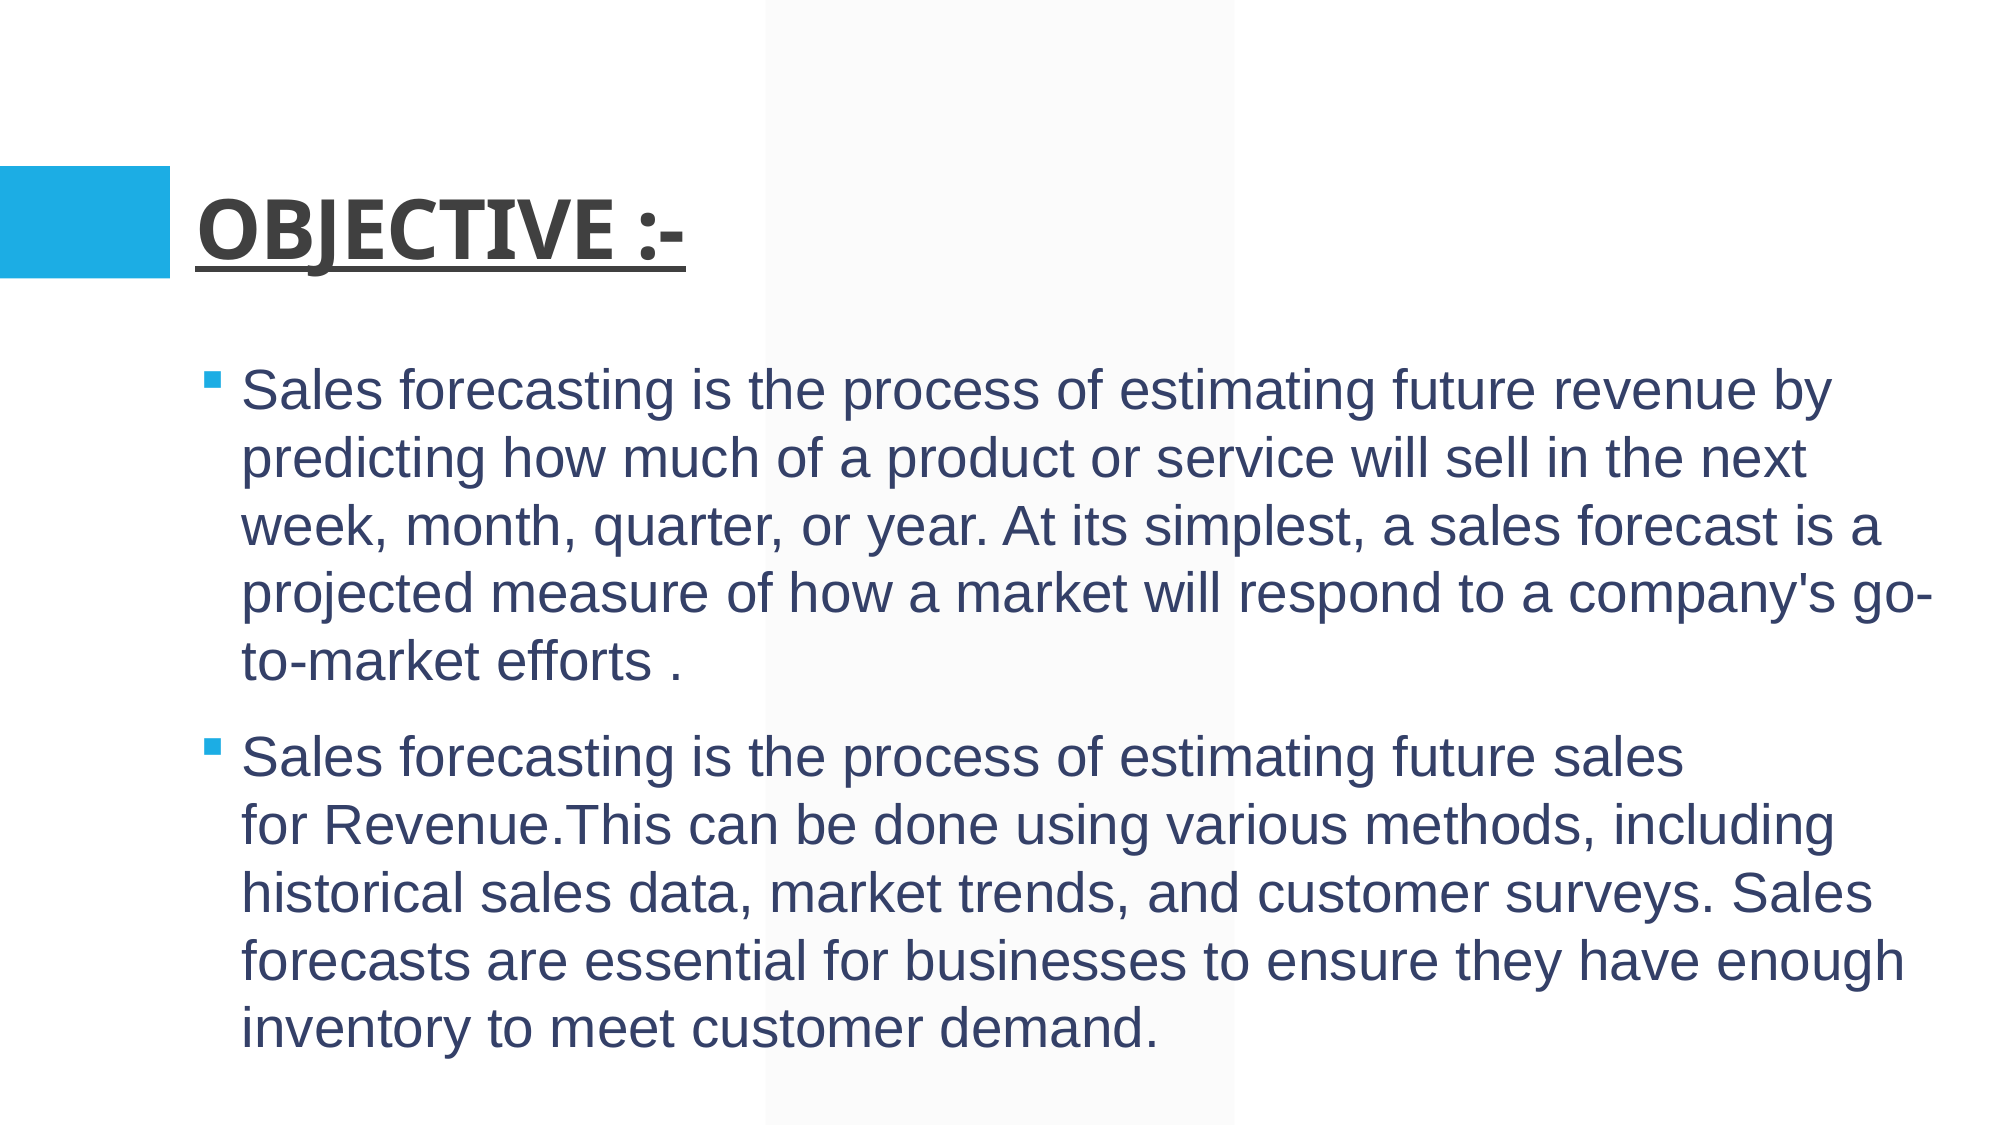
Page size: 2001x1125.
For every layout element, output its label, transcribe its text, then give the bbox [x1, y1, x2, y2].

title OBJECTIVE :- [180, 47, 1830, 285]
list Sales forecasting is the process of estimating future revenue by predicting how much of a product or service will sell in the next week, month, quarter, or year. At its simplest, a sales forecast is a projected measure of how a market will respond to a company's go-to-market efforts . Sales forecasting is the process of estimating future sales for Revenue.This can be done using various methods, including historical sales data, market trends, and customer surveys. Sales forecasts are essential for businesses to ensure they have enough inventory to meet customer demand. [199, 345, 1941, 1073]
